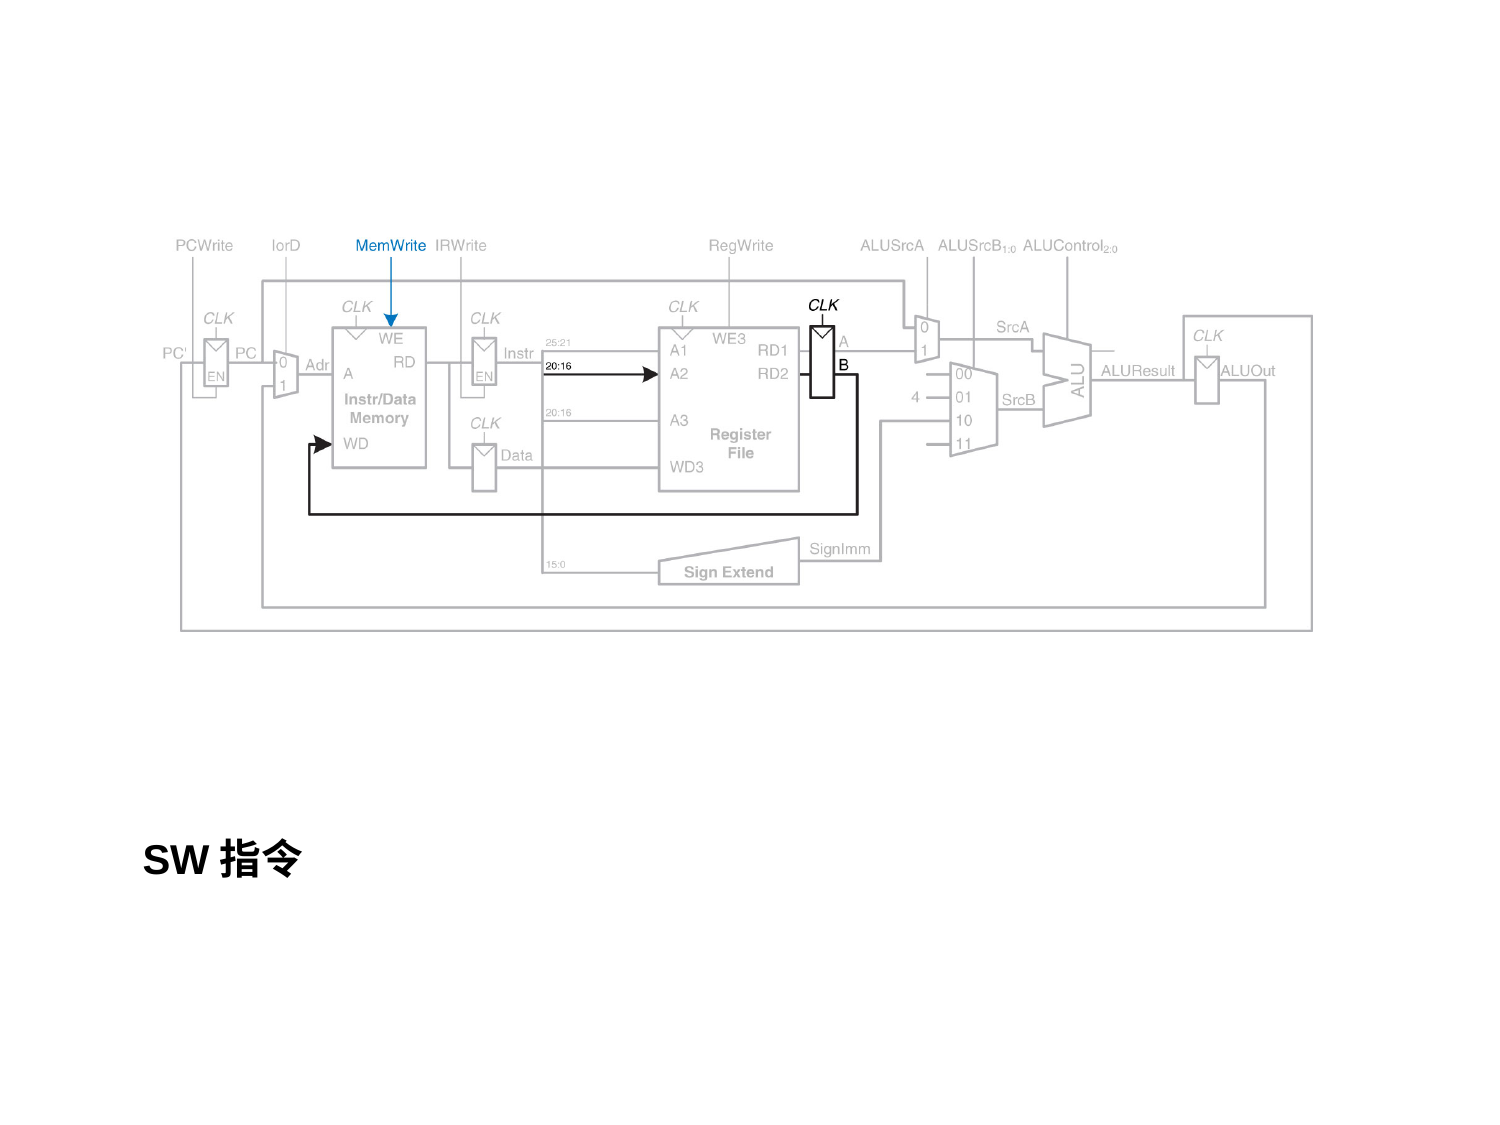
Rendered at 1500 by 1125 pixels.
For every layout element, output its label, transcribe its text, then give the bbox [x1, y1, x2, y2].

picture [162, 237, 1313, 633]
text_box SW指令 [127, 825, 318, 890]
